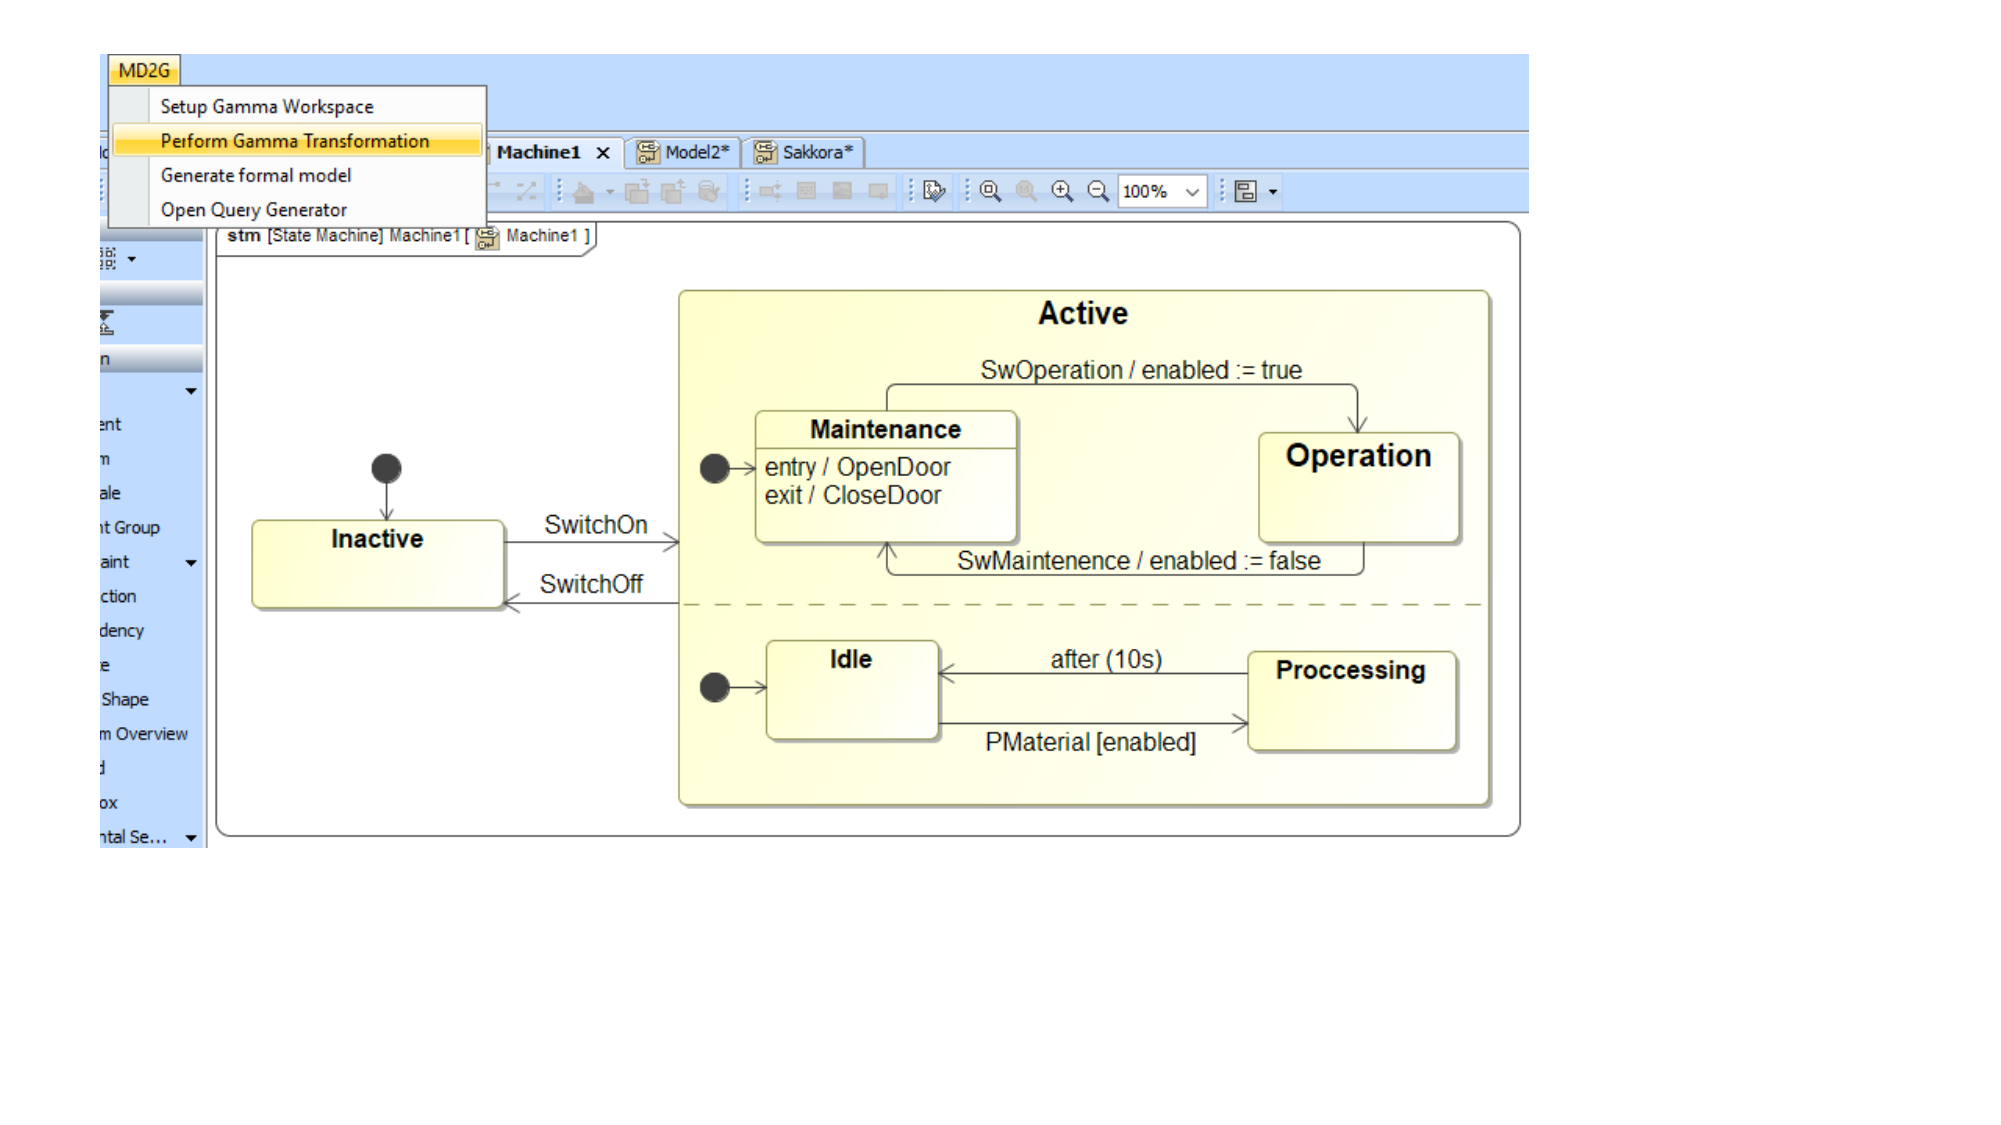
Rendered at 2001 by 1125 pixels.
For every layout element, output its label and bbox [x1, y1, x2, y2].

picture [100, 54, 1529, 848]
